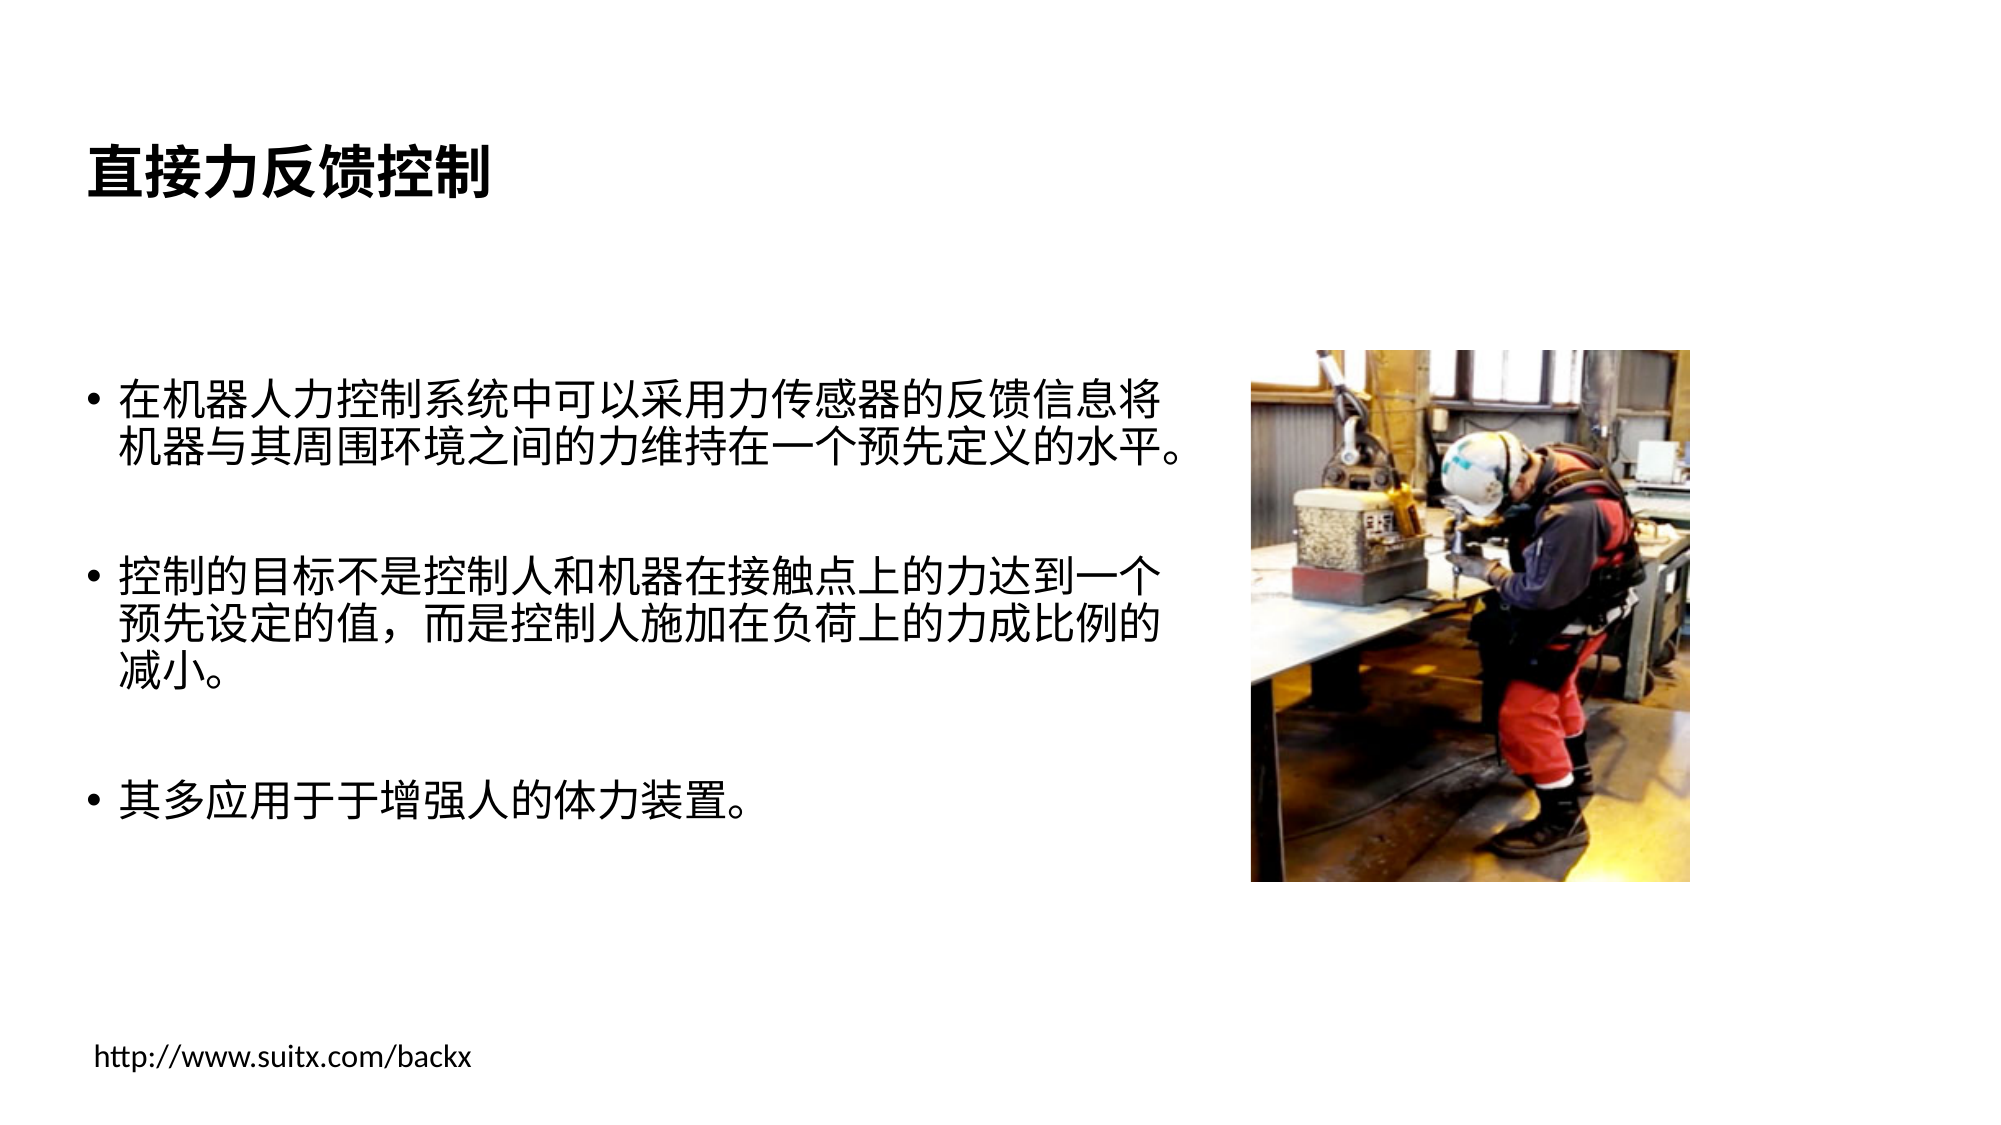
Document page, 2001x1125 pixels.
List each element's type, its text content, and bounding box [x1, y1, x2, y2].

list 直接力反馈控制 在机器人力控制系统中可以采用力传感器的反馈信息将机器与其周围环境之间的力维持在一个预先定义的水平。 控制的目标不是控制人和机器在接触点上的力达到一个预先设定的值，而是控制人施加在负荷上的力成比例的减小。 其多应用于于增强人的体力装置。 http://www.suitx.com/backx [71, 57, 1187, 1118]
picture [1250, 350, 1692, 882]
